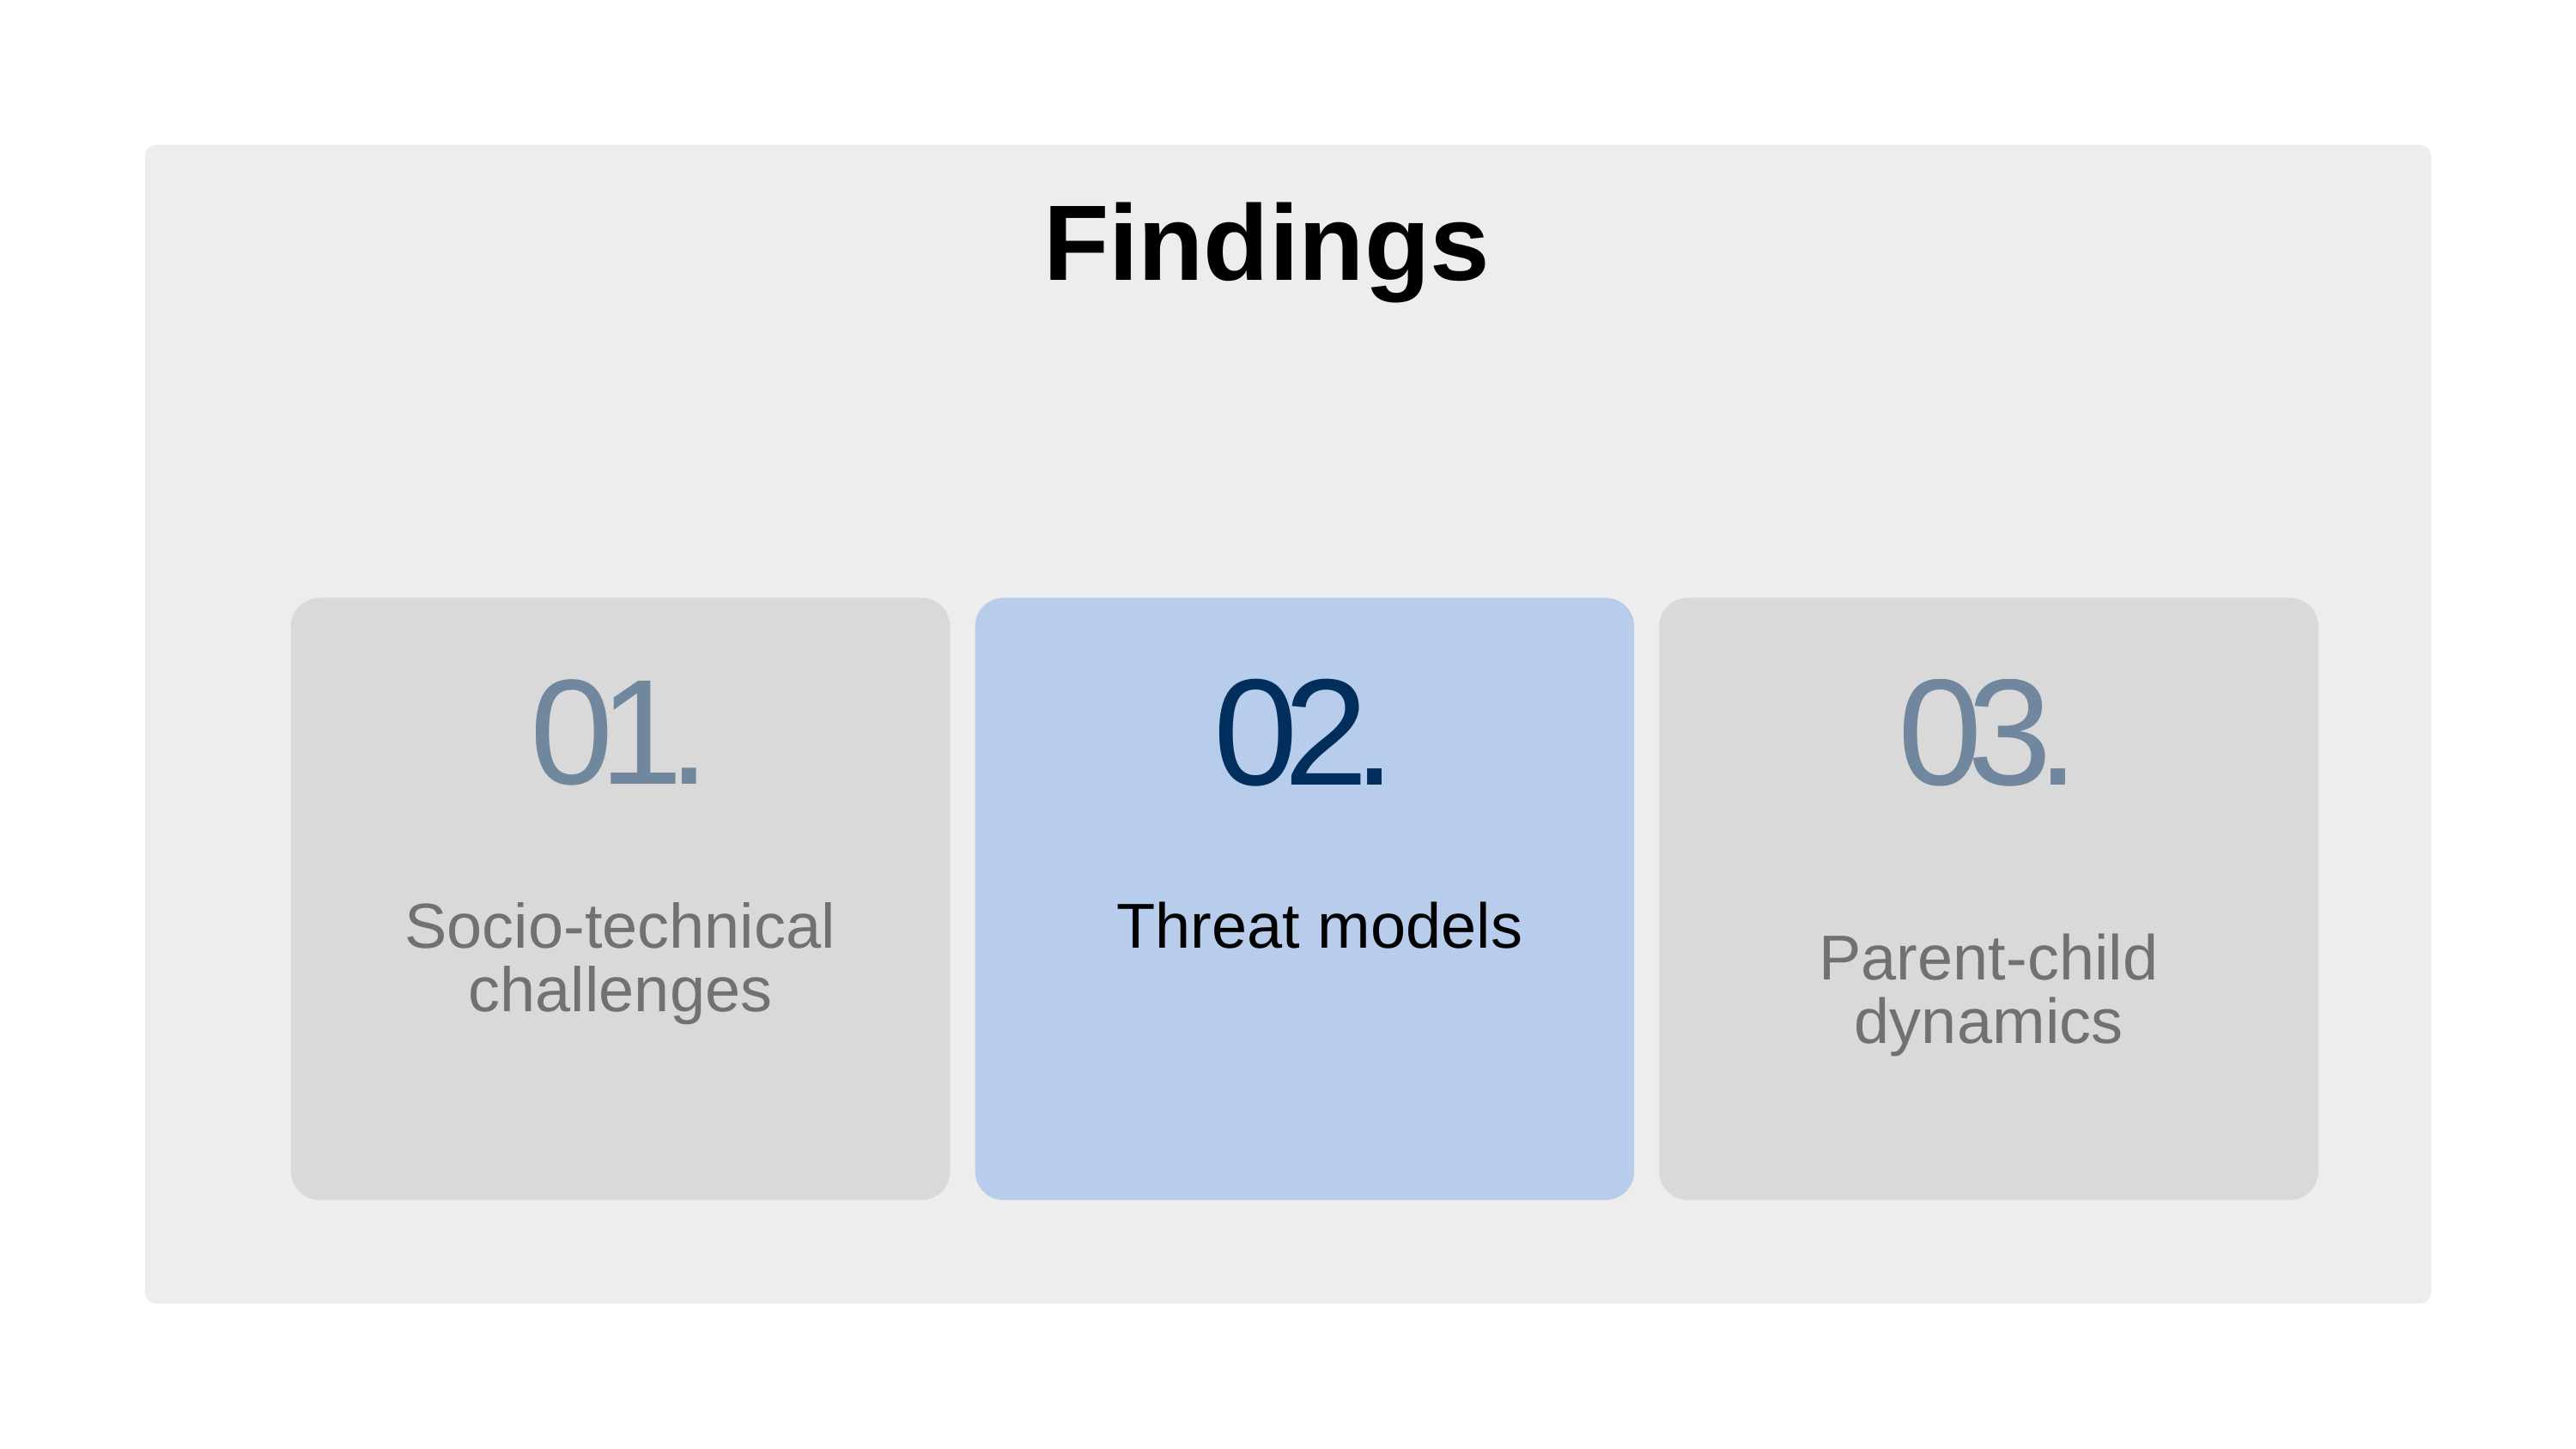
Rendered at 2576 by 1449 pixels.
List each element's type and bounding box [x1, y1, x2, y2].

text_box [975, 597, 1635, 1201]
text_box [144, 144, 2432, 1304]
text_box [290, 597, 951, 1201]
text_box [1659, 597, 2319, 1201]
